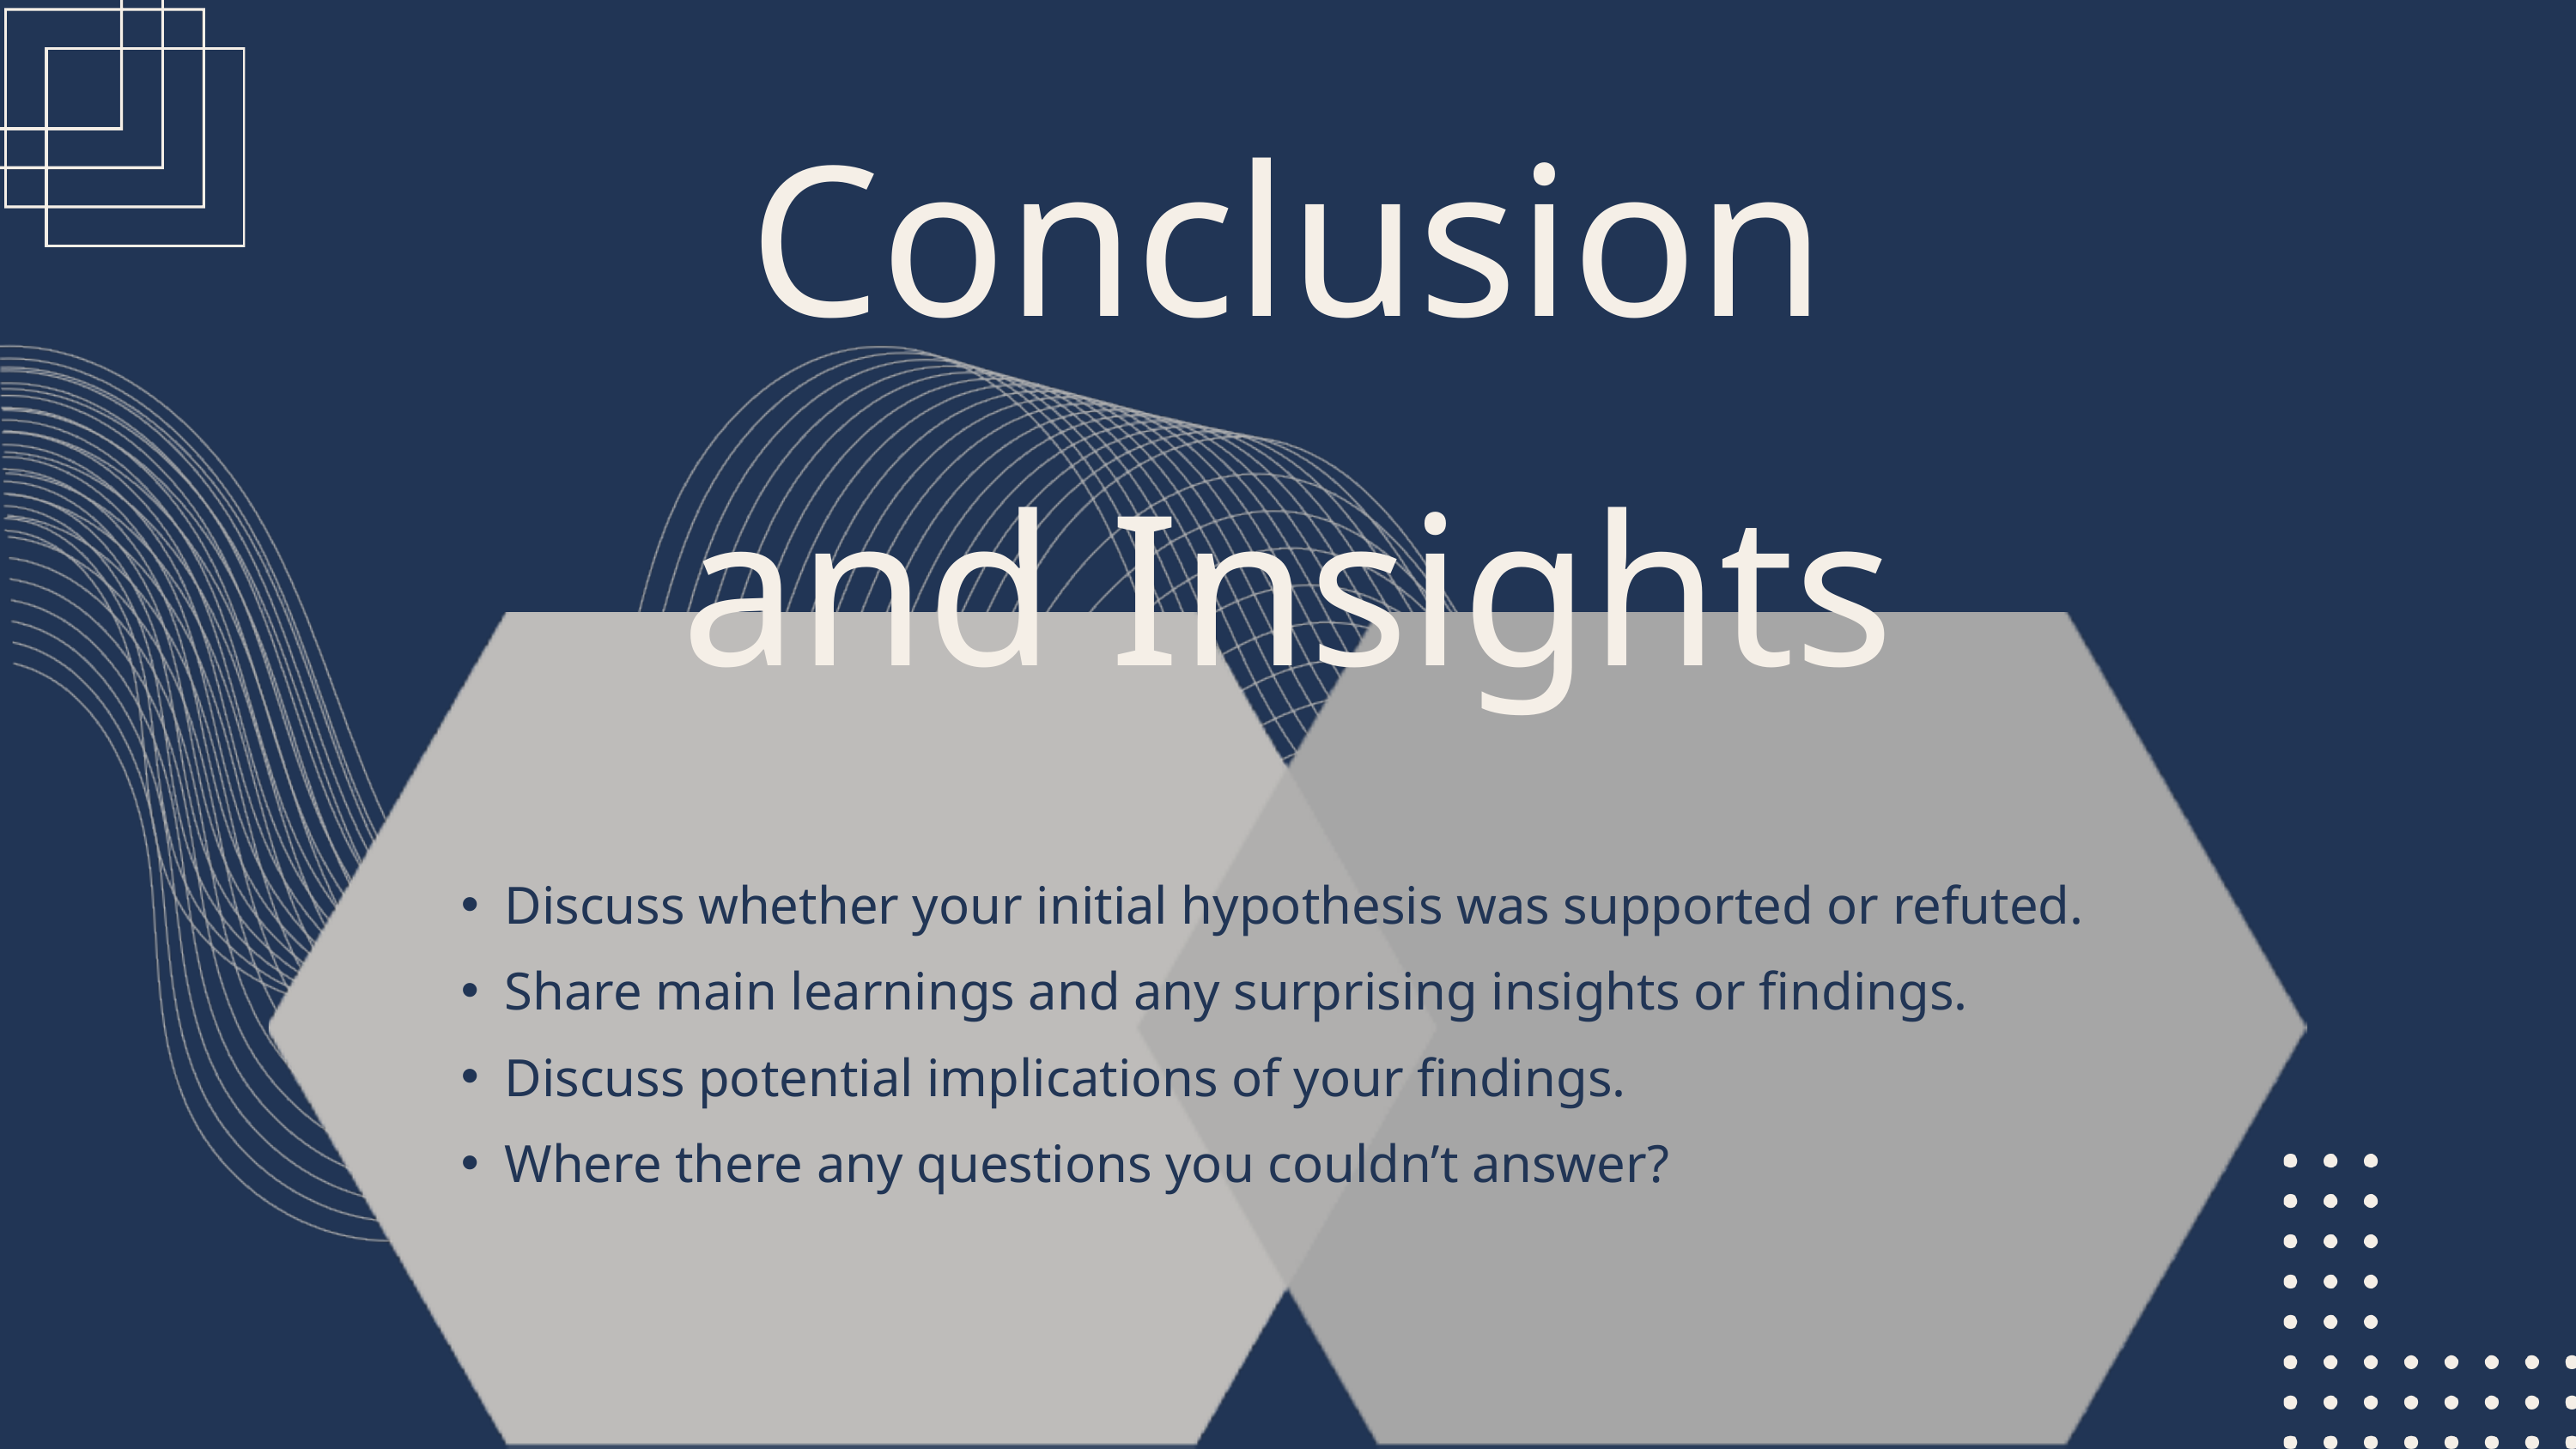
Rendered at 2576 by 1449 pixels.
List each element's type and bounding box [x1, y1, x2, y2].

text_box [0, 341, 263, 1252]
text_box [2311, 1154, 2576, 1449]
text_box [268, 7, 2308, 1449]
text_box [0, 0, 246, 247]
